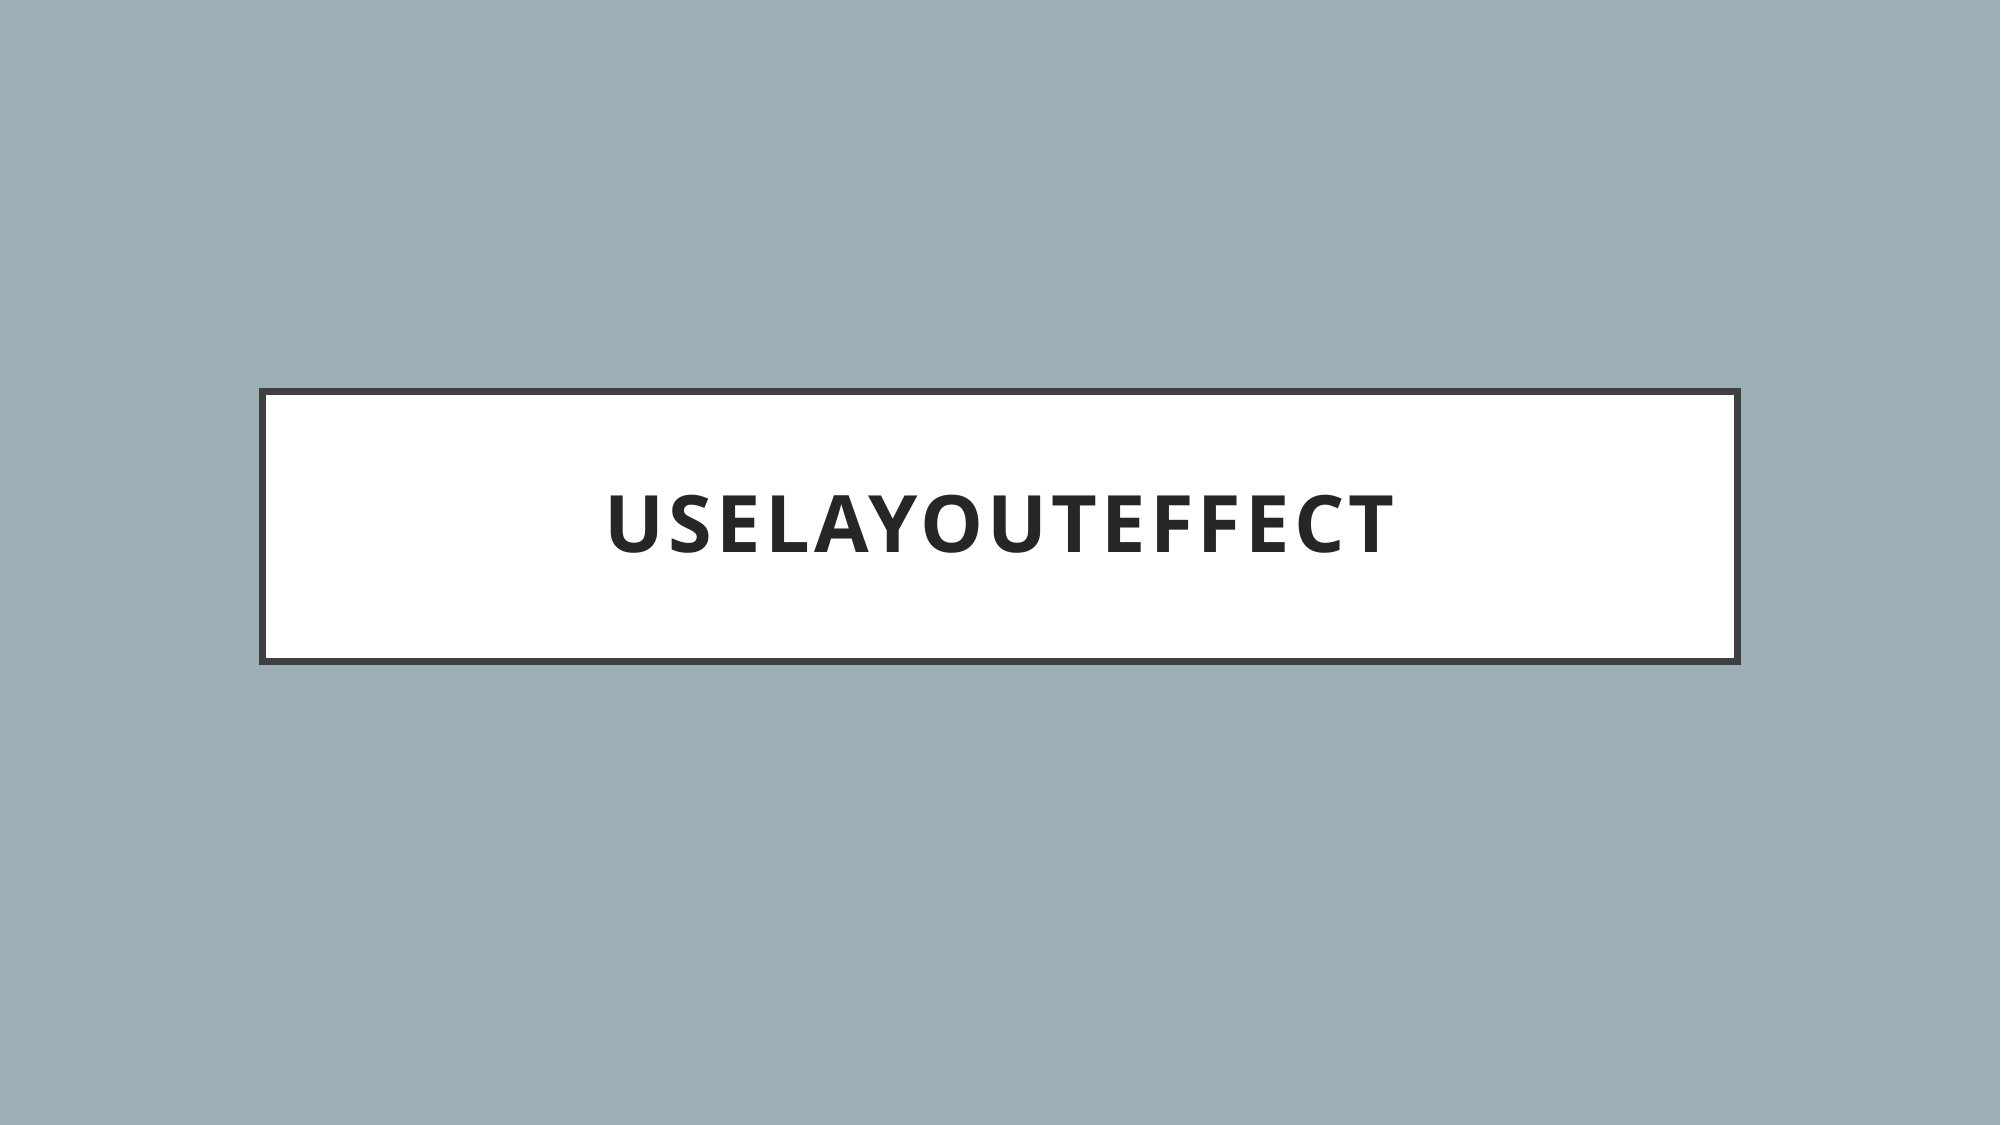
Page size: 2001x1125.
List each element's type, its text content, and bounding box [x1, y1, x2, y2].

title useLayoutEffect [259, 388, 1741, 665]
